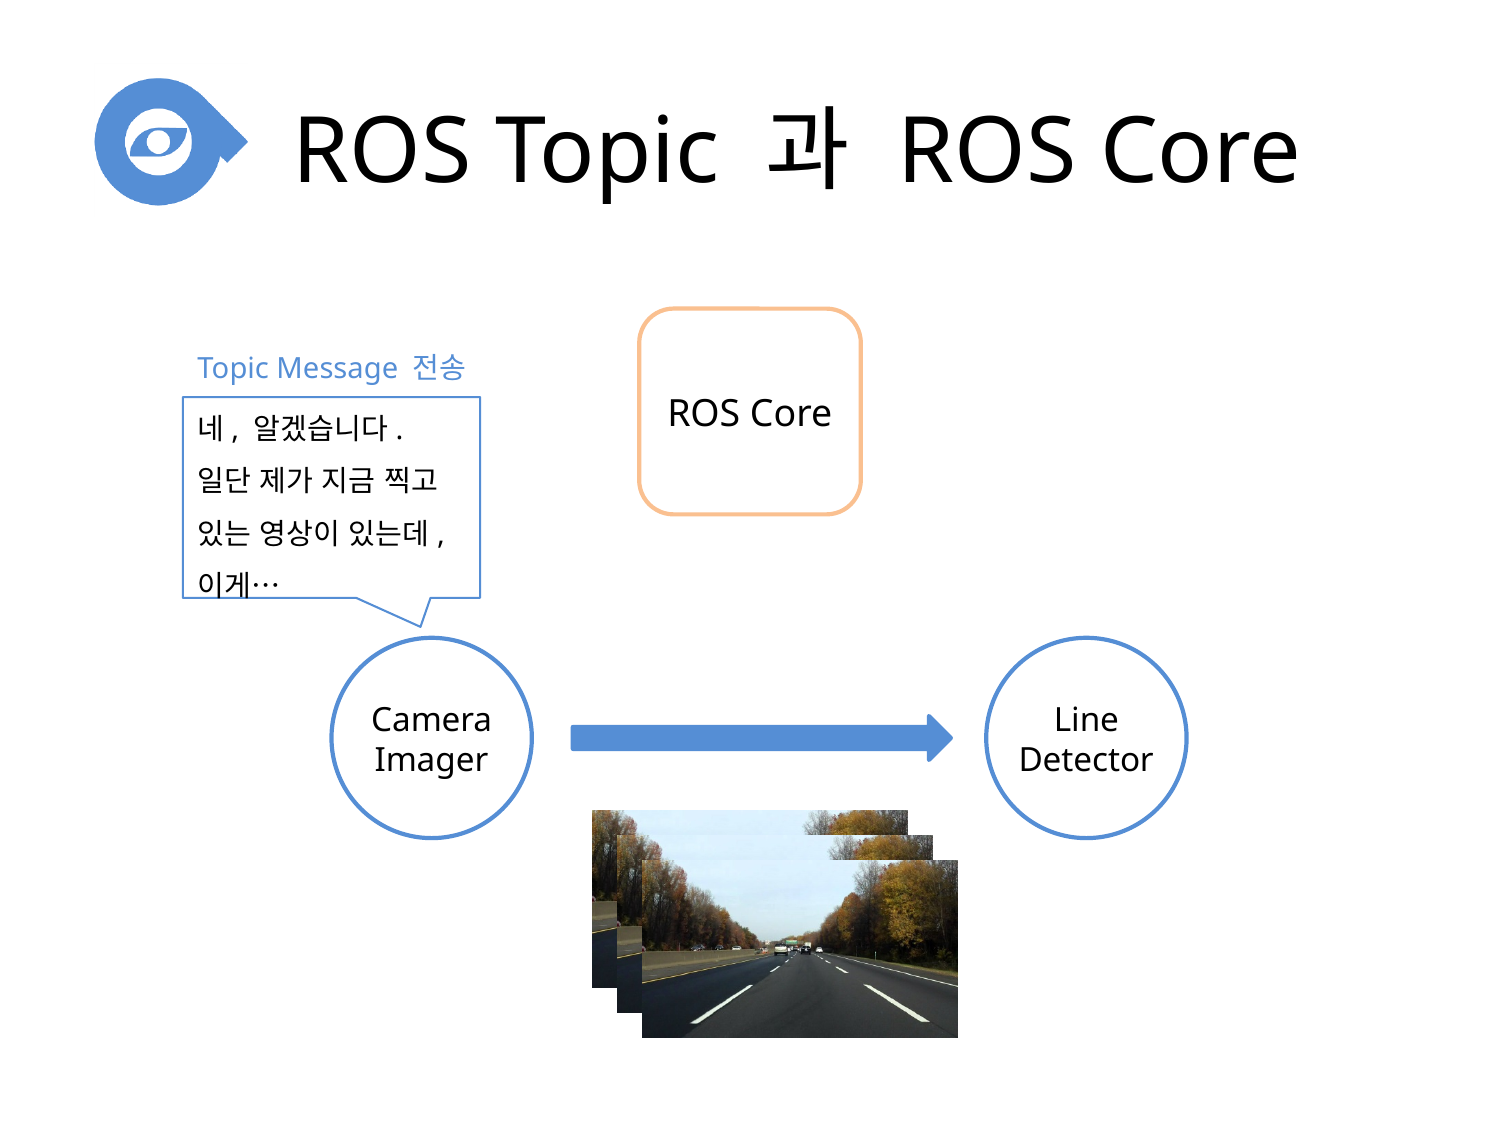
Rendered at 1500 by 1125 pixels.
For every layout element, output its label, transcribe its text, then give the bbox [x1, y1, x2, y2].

text_box 네, 알겠습니다. 일단 제가 지금 찍고 있는 영상이 있는데, 이게… [180, 394, 483, 629]
picture [94, 63, 248, 217]
title ROS Topic 과 ROS Core [277, 78, 1425, 214]
text_box [570, 714, 953, 762]
text_box Line Detector [984, 635, 1189, 841]
text_box Camera Imager [329, 635, 534, 841]
text_box Topic Message 전송 [184, 341, 481, 392]
picture [592, 810, 958, 1038]
text_box ROS Core [637, 306, 863, 517]
